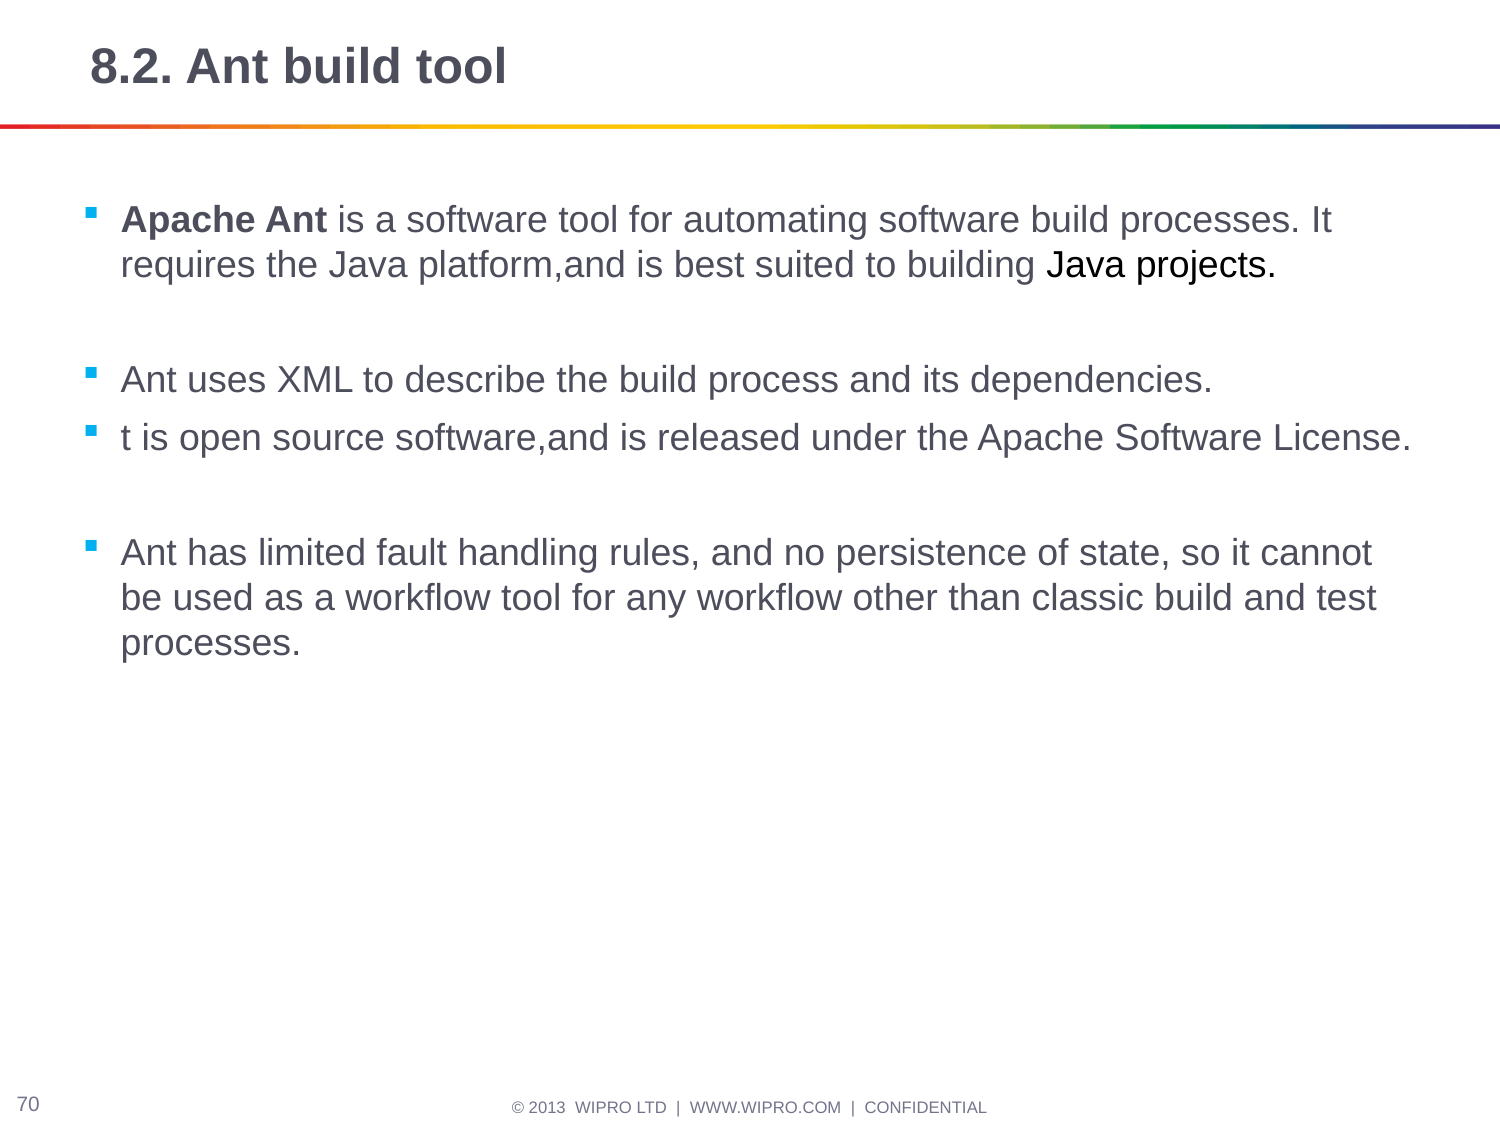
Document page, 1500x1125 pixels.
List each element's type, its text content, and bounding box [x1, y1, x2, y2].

list Apache Ant is a software tool for automating software build processes. It requires the Java platform,and is best suited to building Java projects. Ant uses XML to describe the build process and its dependencies. t is open source software,and is released under the Apache Software License. Ant has limited fault handling rules, and no persistence of state, so it cannot be used as a workflow tool for any workflow other than classic build and test processes. [75, 187, 1425, 1033]
title 8.2. Ant build tool [74, 25, 1426, 102]
